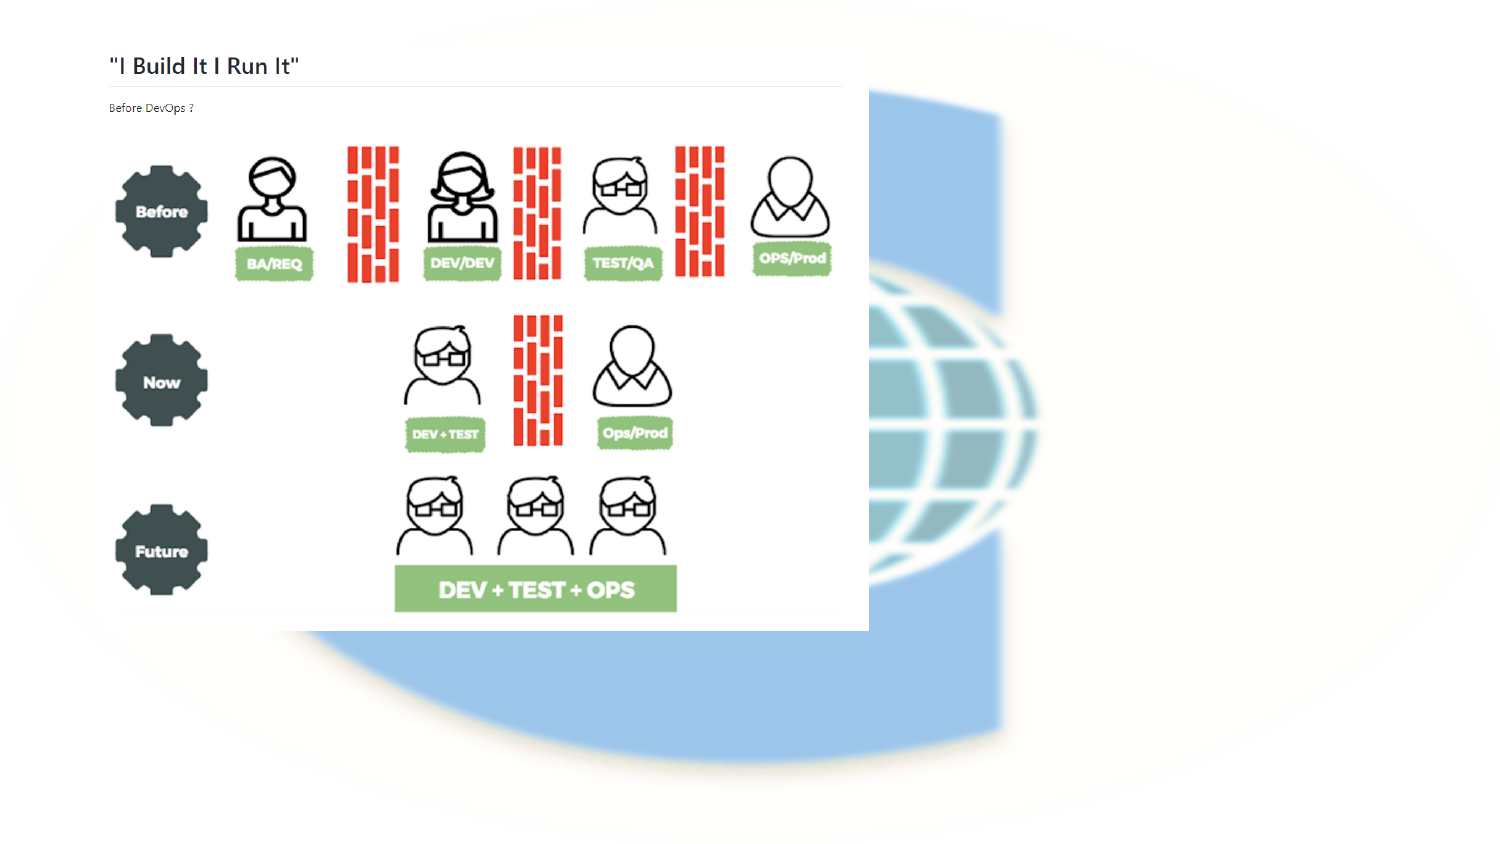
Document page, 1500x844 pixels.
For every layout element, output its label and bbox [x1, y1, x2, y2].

picture [102, 44, 869, 631]
